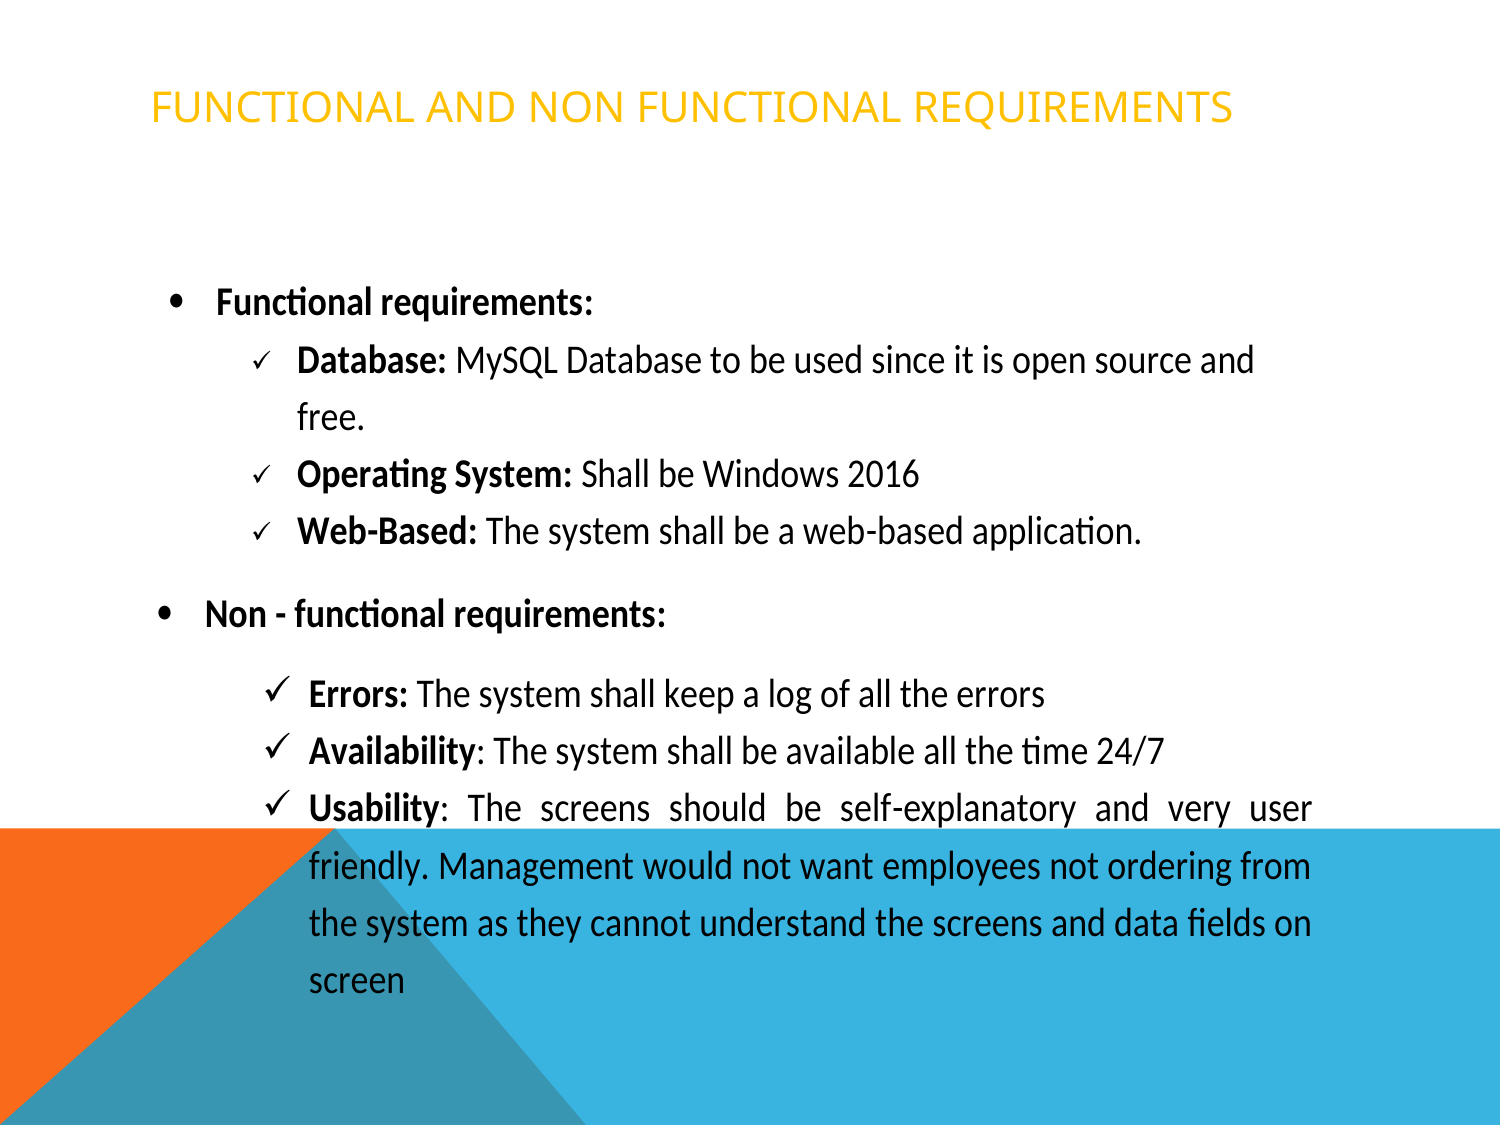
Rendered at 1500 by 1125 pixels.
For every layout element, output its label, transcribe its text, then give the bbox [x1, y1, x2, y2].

title Functional and Non functional requirements [135, 60, 1369, 150]
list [112, 274, 1313, 1037]
